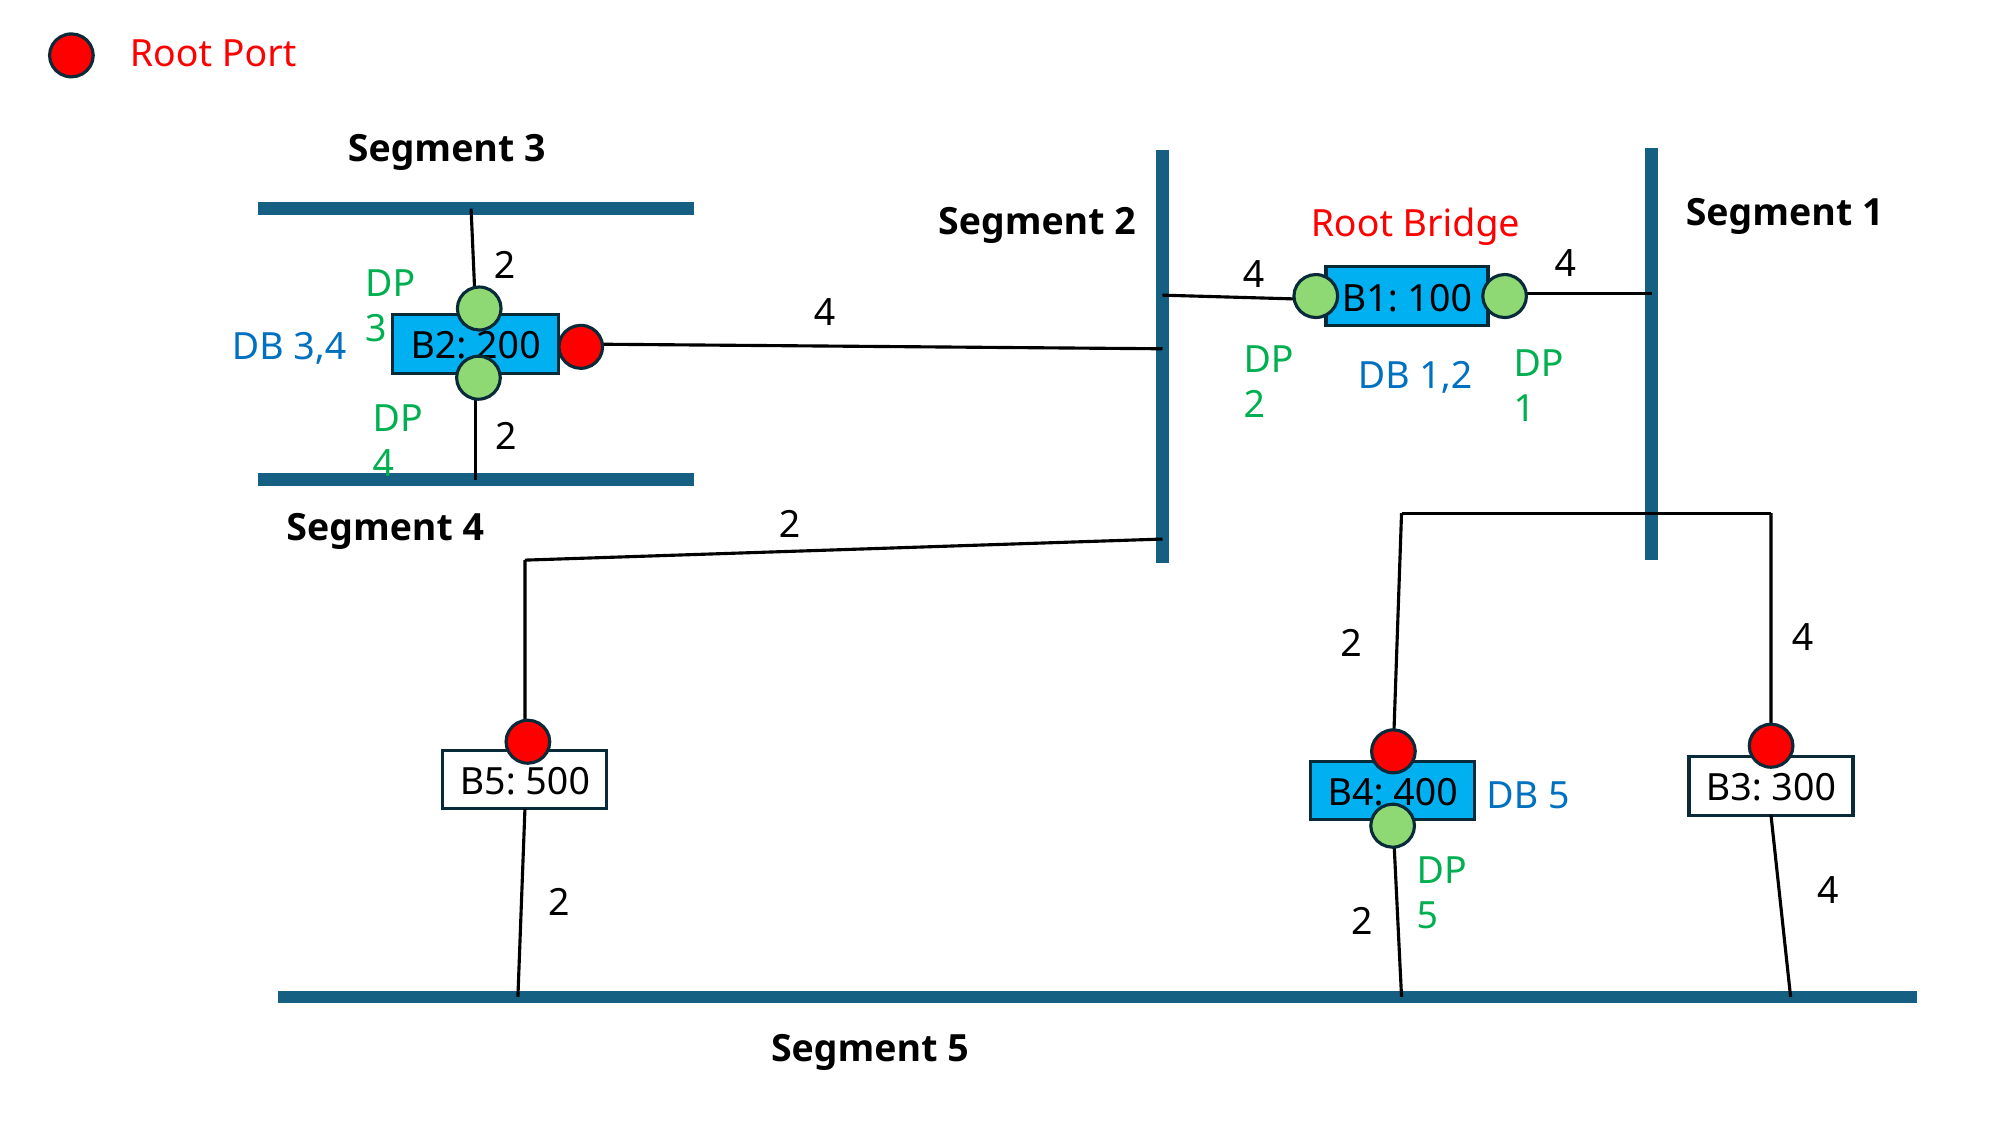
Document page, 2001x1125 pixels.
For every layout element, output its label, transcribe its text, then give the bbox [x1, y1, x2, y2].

text_box [1369, 728, 1417, 775]
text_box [1161, 294, 1327, 301]
text_box Segment 2 [923, 189, 1151, 250]
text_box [524, 538, 1163, 561]
text_box [504, 718, 552, 765]
text_box DB 3,4 [217, 314, 362, 375]
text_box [558, 343, 1163, 350]
text_box [455, 354, 502, 401]
text_box DP 3 [350, 251, 460, 356]
text_box B3: 300 [1687, 755, 1855, 817]
text_box 4 [1777, 605, 1828, 665]
text_box Segment 5 [756, 1016, 984, 1077]
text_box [1392, 819, 1403, 998]
text_box 2 [478, 234, 530, 294]
text_box [1369, 802, 1417, 849]
text_box B1: 100 [1324, 265, 1490, 327]
text_box 2 [480, 404, 532, 465]
text_box DB 1,2 [1343, 343, 1488, 404]
text_box 4 [1539, 231, 1591, 291]
text_box [1481, 272, 1529, 320]
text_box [1770, 814, 1792, 998]
text_box [1747, 722, 1795, 769]
text_box 2 [1325, 611, 1377, 672]
text_box Root Bridge [1296, 191, 1535, 252]
text_box [1292, 272, 1340, 320]
text_box DP 4 [357, 386, 467, 479]
text_box [460, 285, 503, 332]
text_box [557, 323, 604, 370]
text_box 4 [1802, 858, 1854, 919]
text_box DP 5 [1403, 838, 1511, 943]
text_box DP 1 [1498, 332, 1608, 437]
text_box [47, 32, 95, 79]
text_box 2 [533, 870, 585, 931]
text_box Segment 3 [333, 117, 561, 177]
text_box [517, 808, 526, 998]
text_box 2 [1336, 889, 1388, 950]
text_box DB 5 [1471, 763, 1585, 823]
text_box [1392, 512, 1403, 762]
text_box 4 [1228, 242, 1280, 294]
text_box B4: 400 [1309, 760, 1476, 821]
text_box B2: 200 [391, 313, 560, 375]
text_box 2 [764, 492, 816, 538]
text_box DP 4 [357, 481, 467, 492]
text_box Segment 4 [271, 495, 500, 556]
text_box 4 [799, 280, 851, 341]
text_box Segment 1 [1671, 180, 1899, 241]
text_box Root Port [115, 21, 312, 82]
text_box B5: 500 [441, 749, 608, 810]
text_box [470, 207, 477, 316]
text_box DP 2 [1228, 327, 1338, 433]
